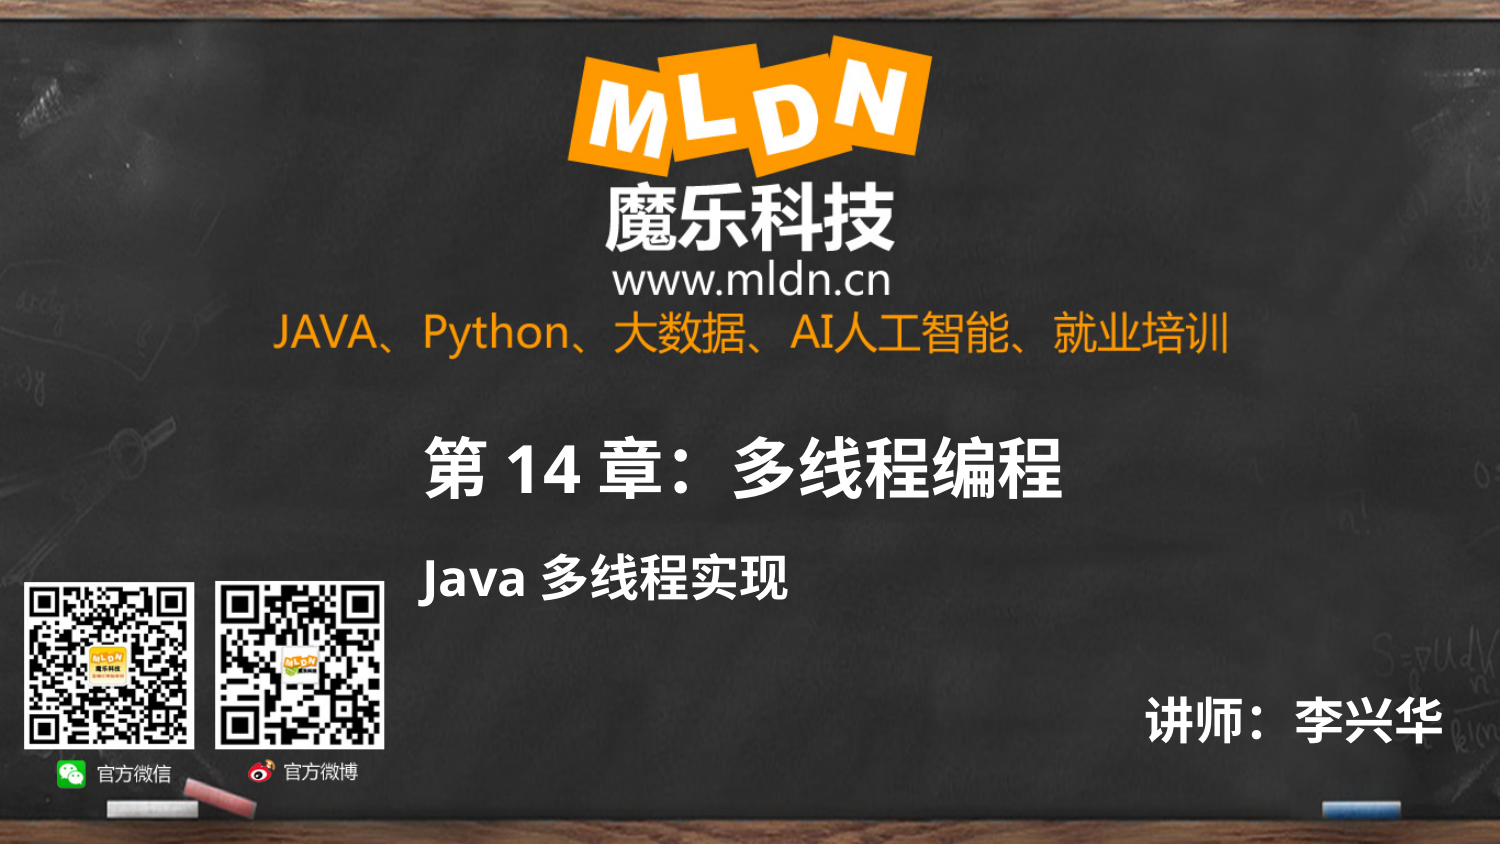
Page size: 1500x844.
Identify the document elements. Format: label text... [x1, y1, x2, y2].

title 第14章：多线程编程 [407, 395, 1462, 538]
subtitle Java多线程实现 [407, 538, 1462, 654]
picture [0, 0, 1500, 844]
